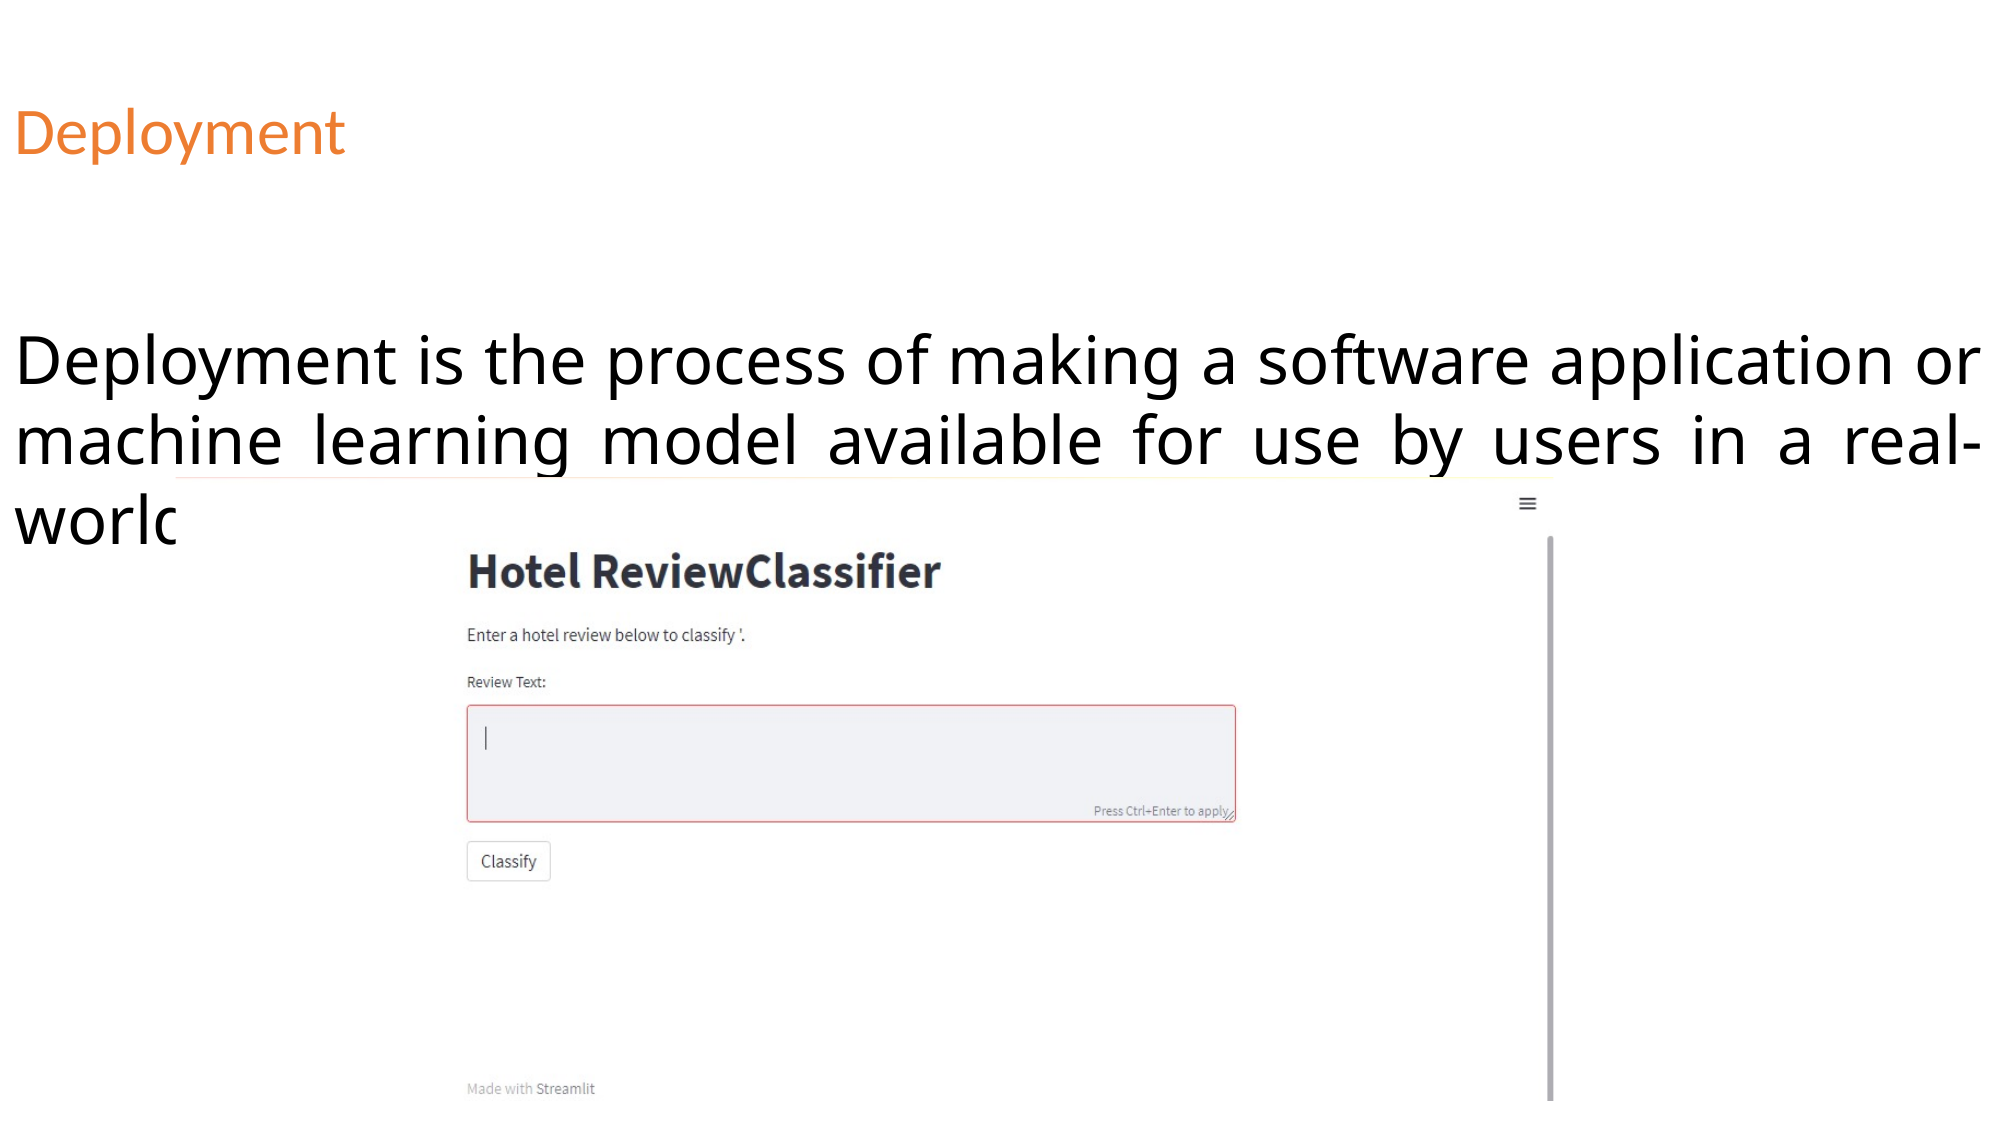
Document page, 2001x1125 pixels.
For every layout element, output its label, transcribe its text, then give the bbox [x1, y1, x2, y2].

picture [175, 477, 1554, 1101]
text_box Deployment Deployment is the process of making a software application or machine learning model available for use by users in a real-world environment. [0, 10, 2000, 611]
